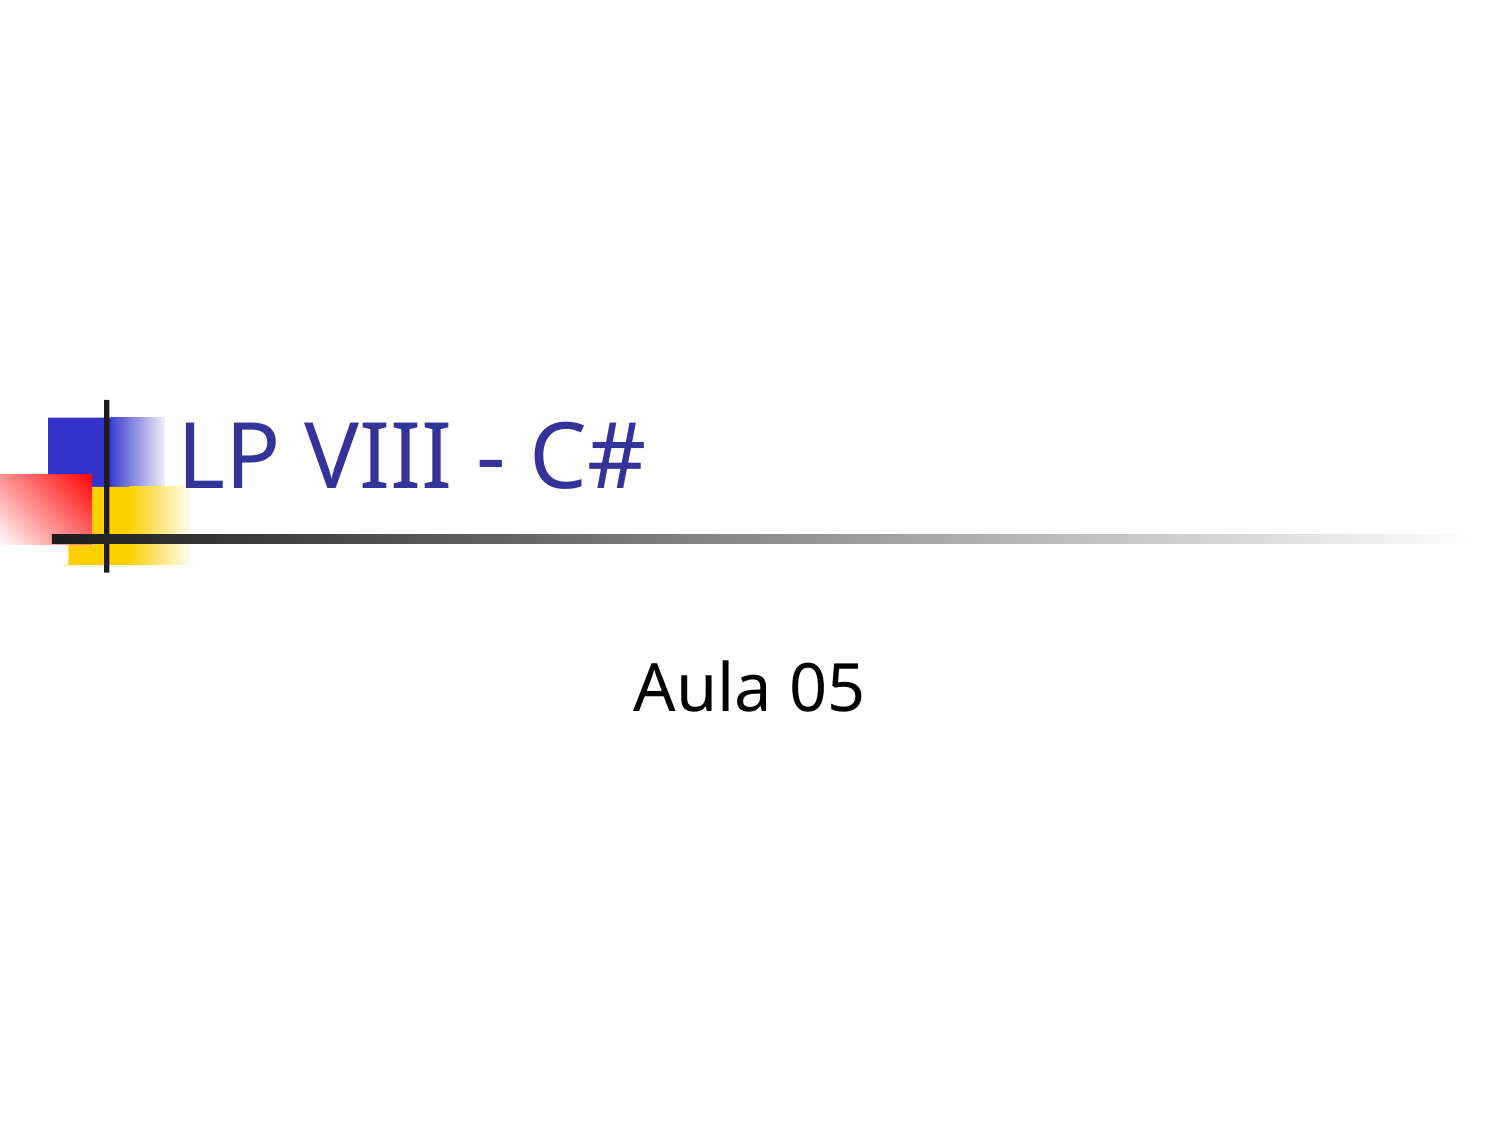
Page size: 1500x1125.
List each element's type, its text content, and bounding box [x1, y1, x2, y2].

title LP VIII - C# [162, 274, 1438, 516]
subtitle Aula 05 [224, 637, 1276, 926]
